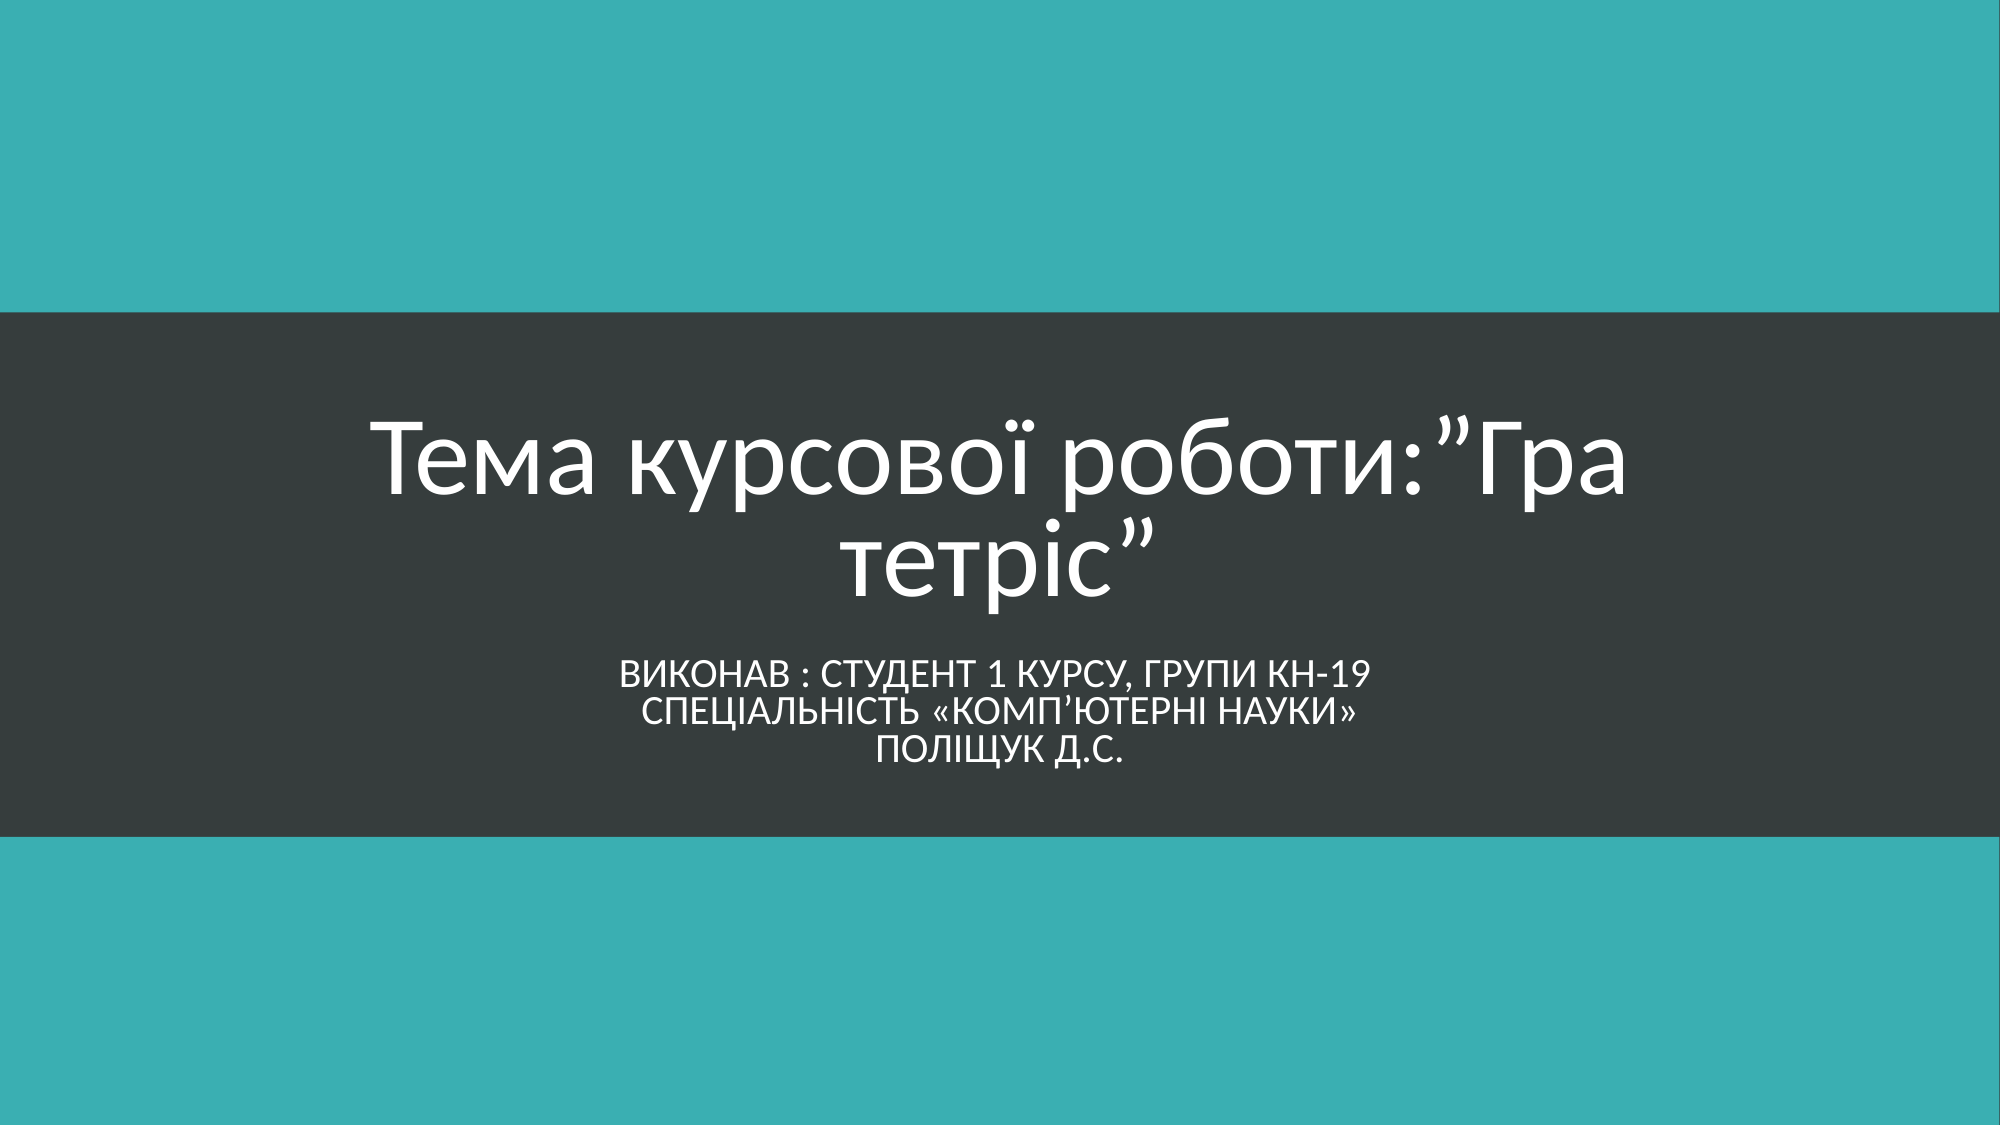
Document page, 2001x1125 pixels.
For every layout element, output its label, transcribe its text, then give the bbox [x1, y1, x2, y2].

title Тема курсової роботи:”Гра тетріс” [212, 375, 1788, 624]
subtitle Виконав : студент 1 курсу, групи Кн-19 спеціальність «Комп’ютерні науки» Поліщук Д.С. [212, 649, 1788, 800]
